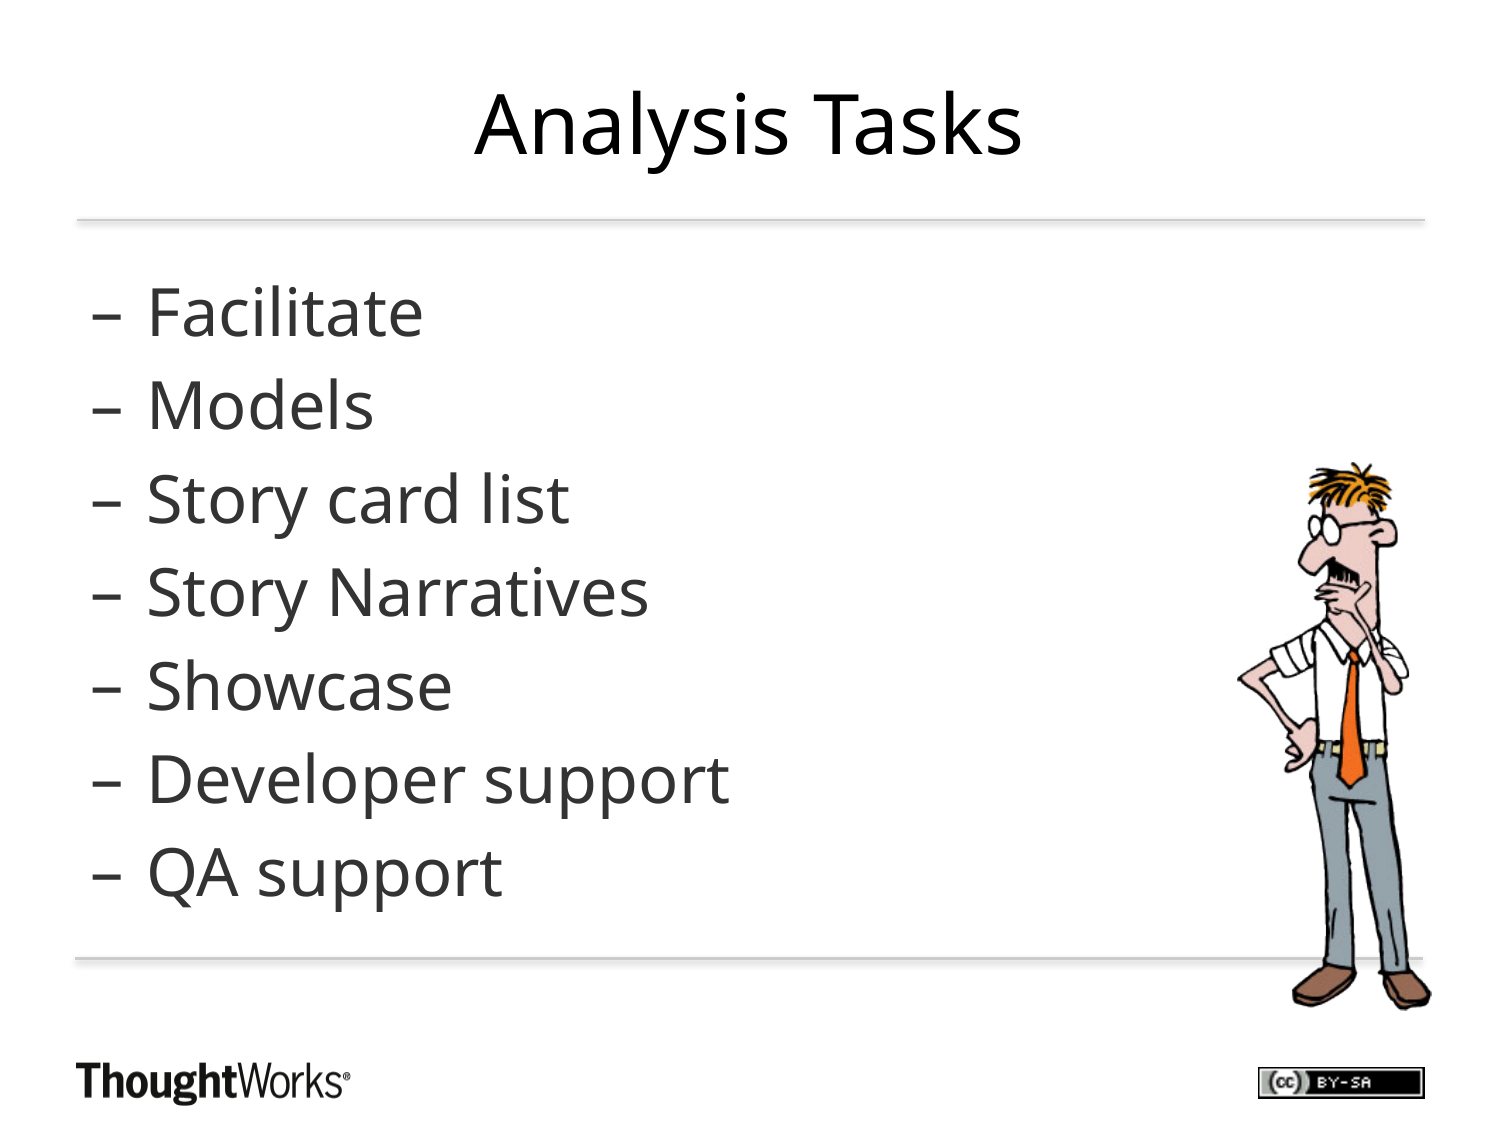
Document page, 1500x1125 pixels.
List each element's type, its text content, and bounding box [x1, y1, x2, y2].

picture [1258, 1067, 1425, 1099]
picture [1237, 462, 1433, 1011]
picture [75, 1062, 351, 1106]
title Analysis Tasks [75, 45, 1425, 197]
list Facilitate Models Story card list Story Narratives Showcase Developer support QA support [75, 262, 1425, 948]
